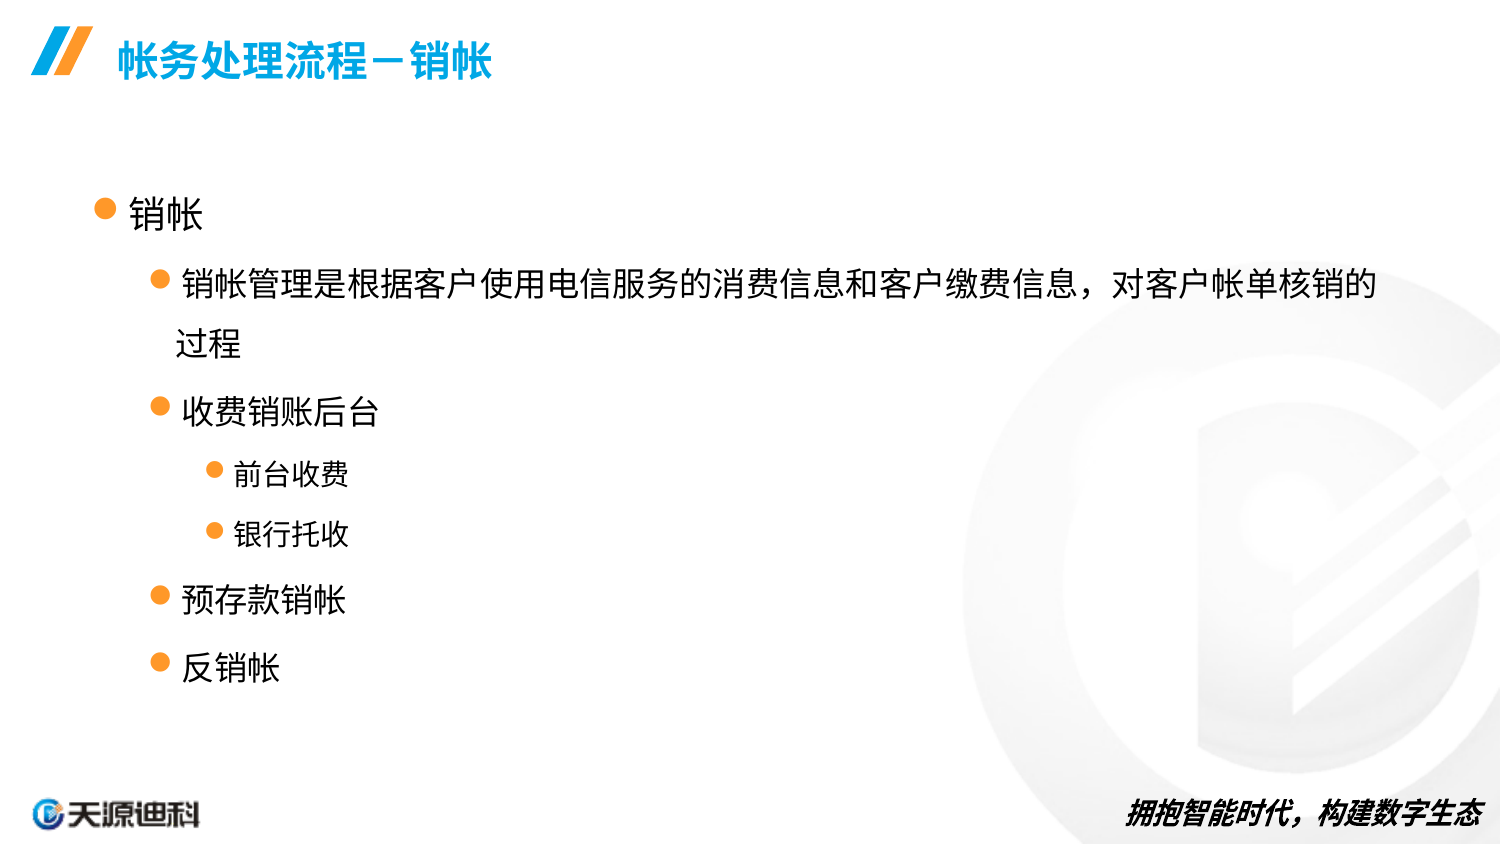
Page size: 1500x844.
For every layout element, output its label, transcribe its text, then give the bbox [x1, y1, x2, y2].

picture [933, 209, 1500, 844]
picture [27, 790, 224, 836]
text_box 销帐 销帐管理是根据客户使用电信服务的消费信息和客户缴费信息，对客户帐单核销的过程 收费销账后台 前台收费 银行托收 预存款销帐 反销帐 [76, 160, 1424, 703]
title 帐务处理流程－销帐 [102, 0, 1500, 126]
